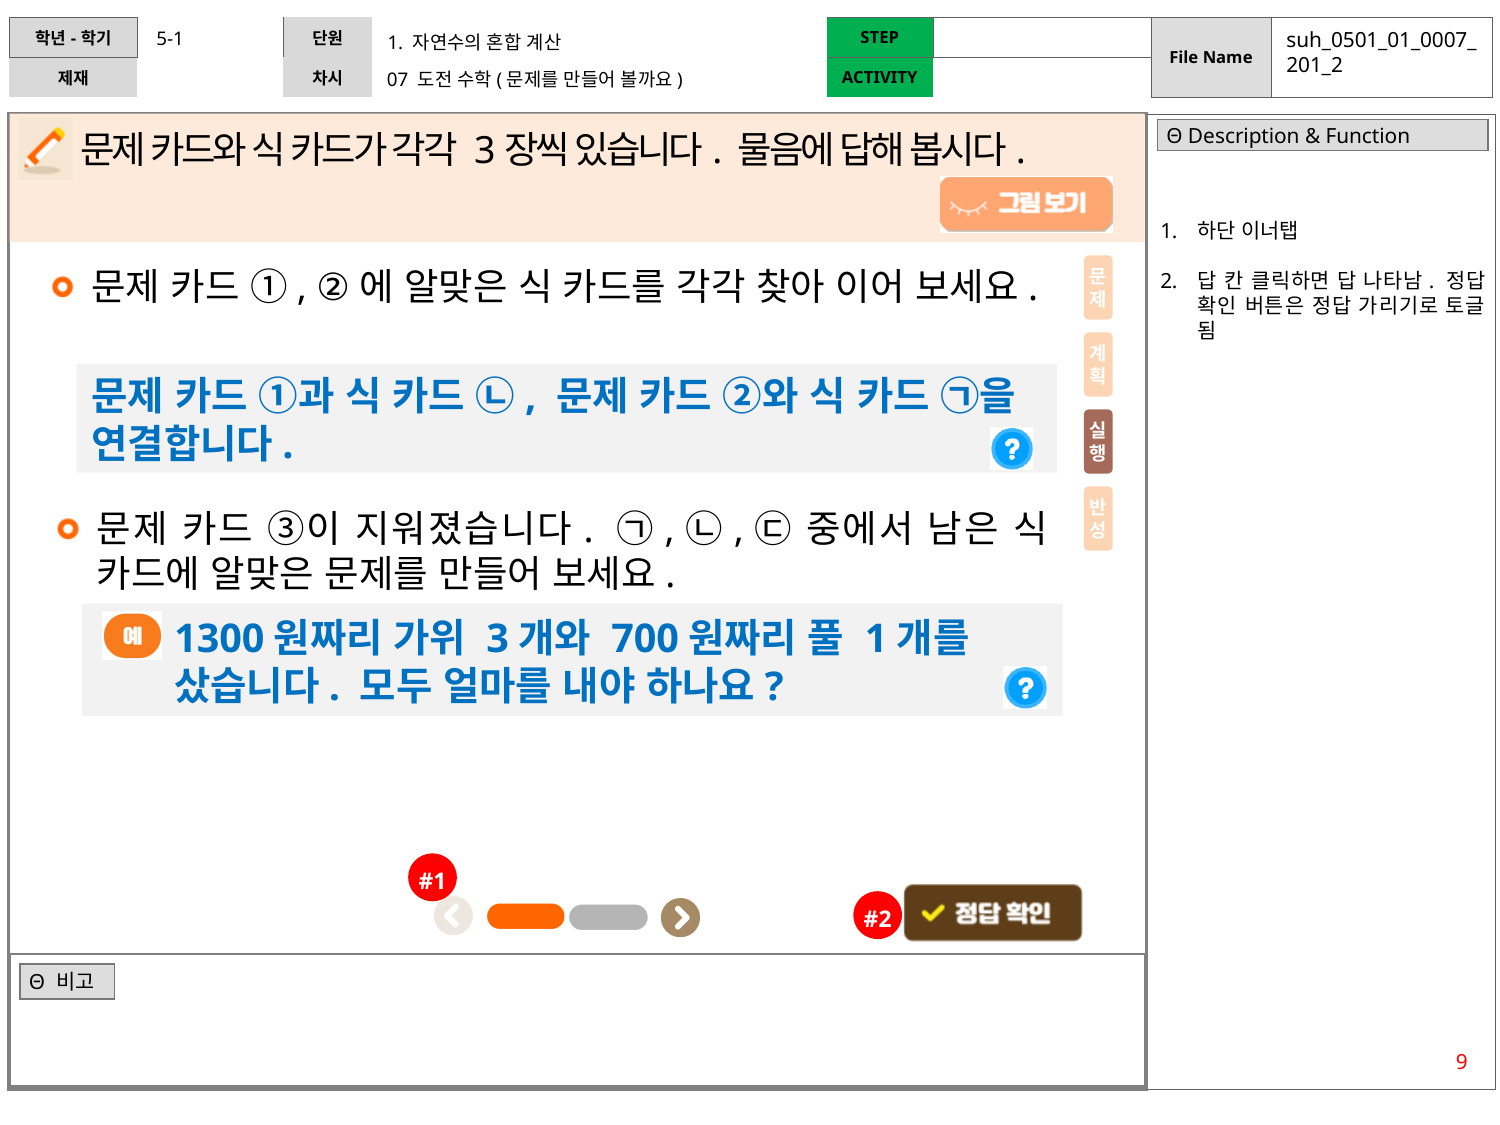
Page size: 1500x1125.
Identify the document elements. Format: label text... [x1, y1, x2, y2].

text_box 하단 이너탭 답 칸 클릭하면 답 나타남. 정답 확인 버튼은 정답 가리기로 토글 됨 [1145, 160, 1500, 351]
text_box 문제 카드 ③이 지워졌습니다. ㉠,㉡,㉢ 중에서 남은 식 카드에 알맞은 문제를 만들어 보세요. [82, 497, 1063, 603]
picture [102, 611, 162, 660]
text_box #2 [851, 889, 896, 942]
text_box [82, 603, 1063, 716]
text_box 문제 카드 ①, ②에 알맞은 식 카드를 각각 찾아 이어 보세요. [76, 255, 1058, 316]
text_box 5-1 [141, 18, 284, 55]
text_box 문제 카드와 식 카드가 각각 3장씩 있습니다. 물음에 답해 봅시다. [74, 118, 1152, 179]
text_box #1 [406, 851, 459, 903]
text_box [1083, 255, 1113, 551]
text_box suh_0501_01_0007_201_2 [1271, 18, 1500, 84]
picture [940, 176, 1113, 233]
picture [36, 258, 89, 313]
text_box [432, 894, 702, 939]
text_box 07 도전 수학(문제를 만들어 볼까요) [372, 60, 821, 96]
picture [42, 500, 95, 555]
picture [1003, 666, 1047, 709]
picture [901, 877, 1085, 947]
text_box 문제 카드 ①과 식 카드 ㉡, 문제 카드 ②와 식 카드 ㉠을 연결합니다. [76, 363, 1057, 473]
picture [17, 117, 73, 180]
text_box [8, 111, 1147, 244]
picture [989, 427, 1033, 470]
text_box 1. 자연수의 혼합 계산 [372, 23, 828, 48]
text_box 1300원짜리 가위 3개와 700원짜리 풀 1개를 샀습니다. 모두 얼마를 내야 하나요? [159, 605, 1063, 717]
table_header Θ Description & Function [1158, 120, 1487, 150]
